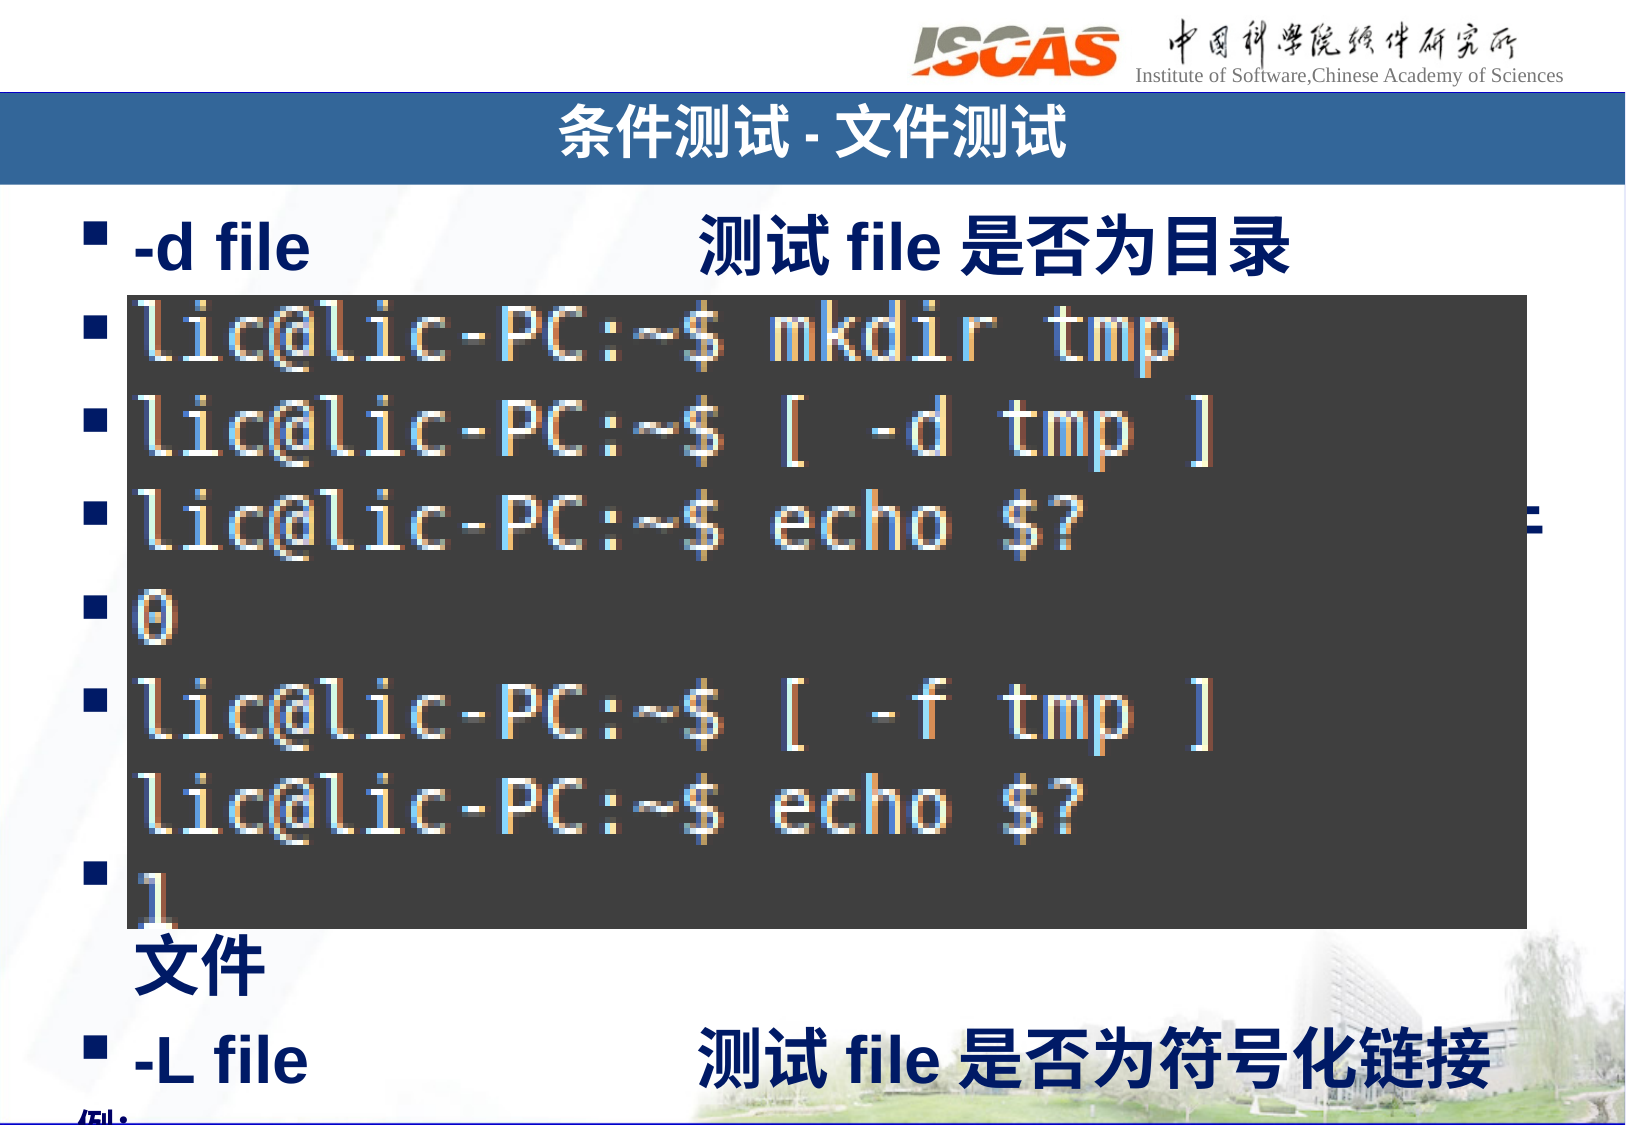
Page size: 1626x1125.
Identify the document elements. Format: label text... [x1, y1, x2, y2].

picture [907, 18, 1132, 87]
list -d file 测试file是否为目录 -e file 测试file是否存在 -f file 测试file是否为普通文件 -r file 测试file是否是进程可读文件 -s file 测试file的长度是否不为0 -w file 测试file是否是进程可写文件 -x file 测试file是否是进程可执行文件 -L file 测试file是否为符号化链接 例： [62, 196, 1563, 740]
title 条件测试-文件测试 [0, 93, 1625, 185]
picture [1166, 15, 1519, 71]
picture [0, 92, 1626, 1125]
